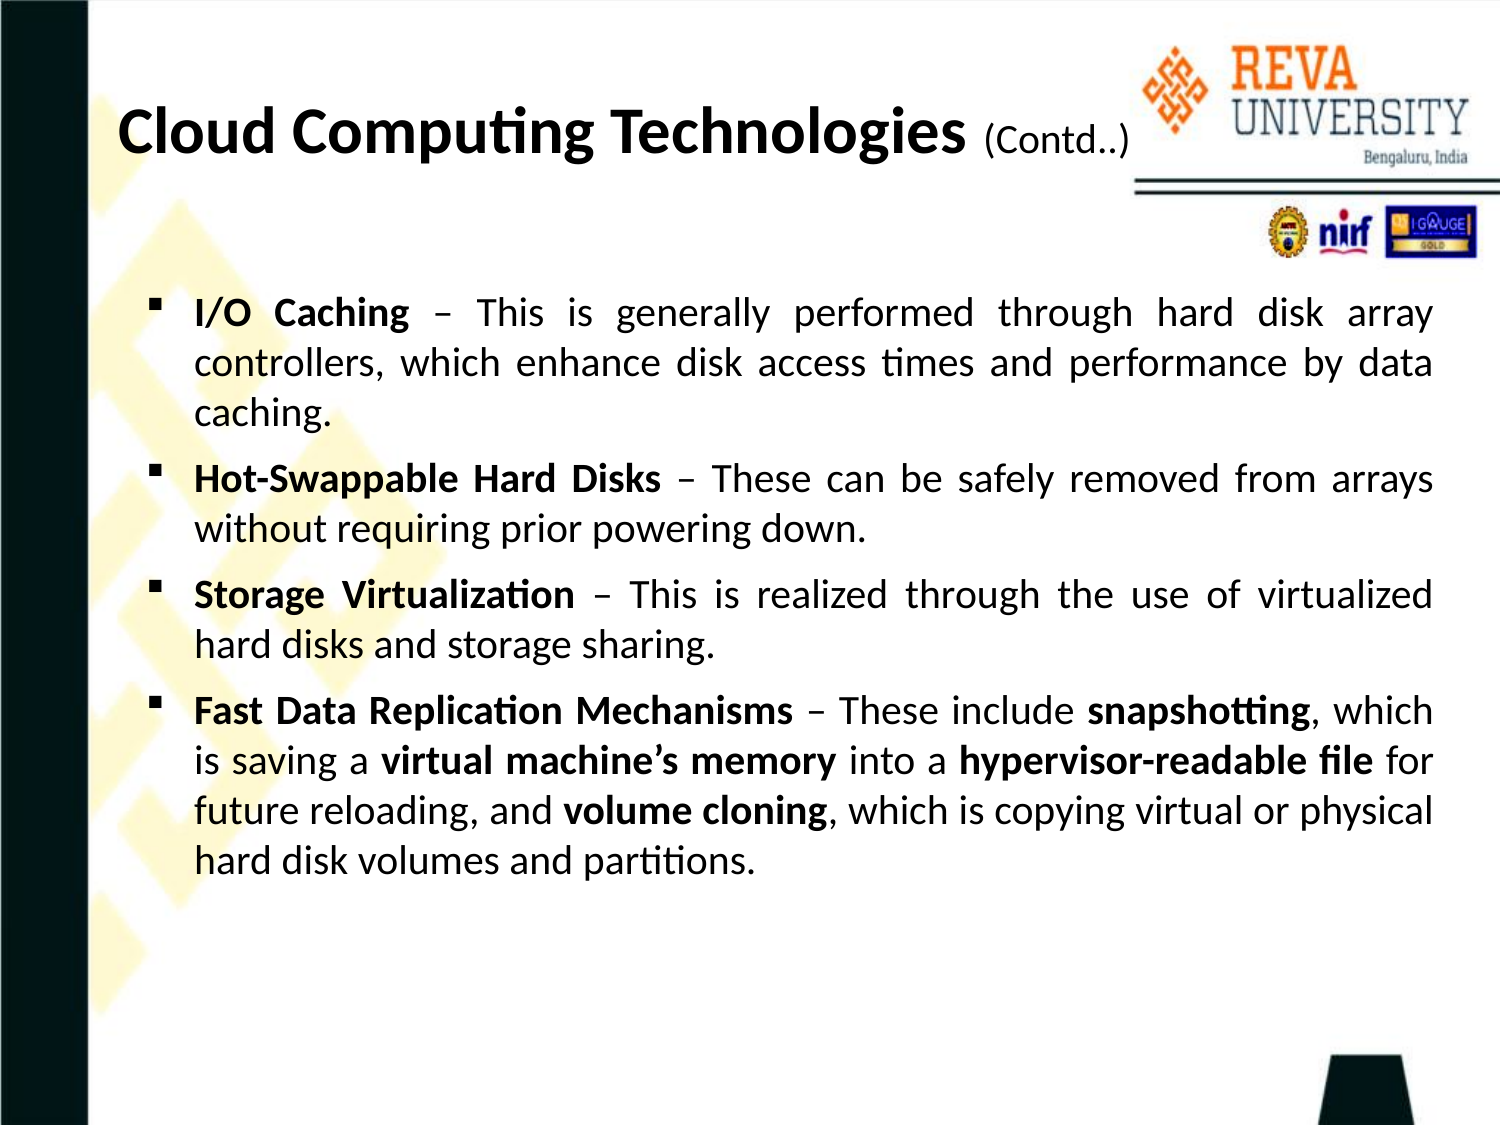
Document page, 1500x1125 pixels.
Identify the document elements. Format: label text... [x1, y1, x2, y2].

title Cloud Computing Technologies (Contd..) [103, 22, 1397, 241]
picture [0, 0, 1500, 1125]
list I/O Caching – This is generally performed through hard disk array controllers, which enhance disk access times and performance by data caching. Hot-Swappable Hard Disks – These can be safely removed from arrays without requiring prior powering down. Storage Virtualization – This is realized through the use of virtualized hard disks and storage sharing. Fast Data Replication Mechanisms – These include snapshotting, which is saving a virtual machine’s memory into a hypervisor-readable file for future reloading, and volume cloning, which is copying virtual or physical hard disk volumes and partitions. [103, 277, 1450, 1080]
